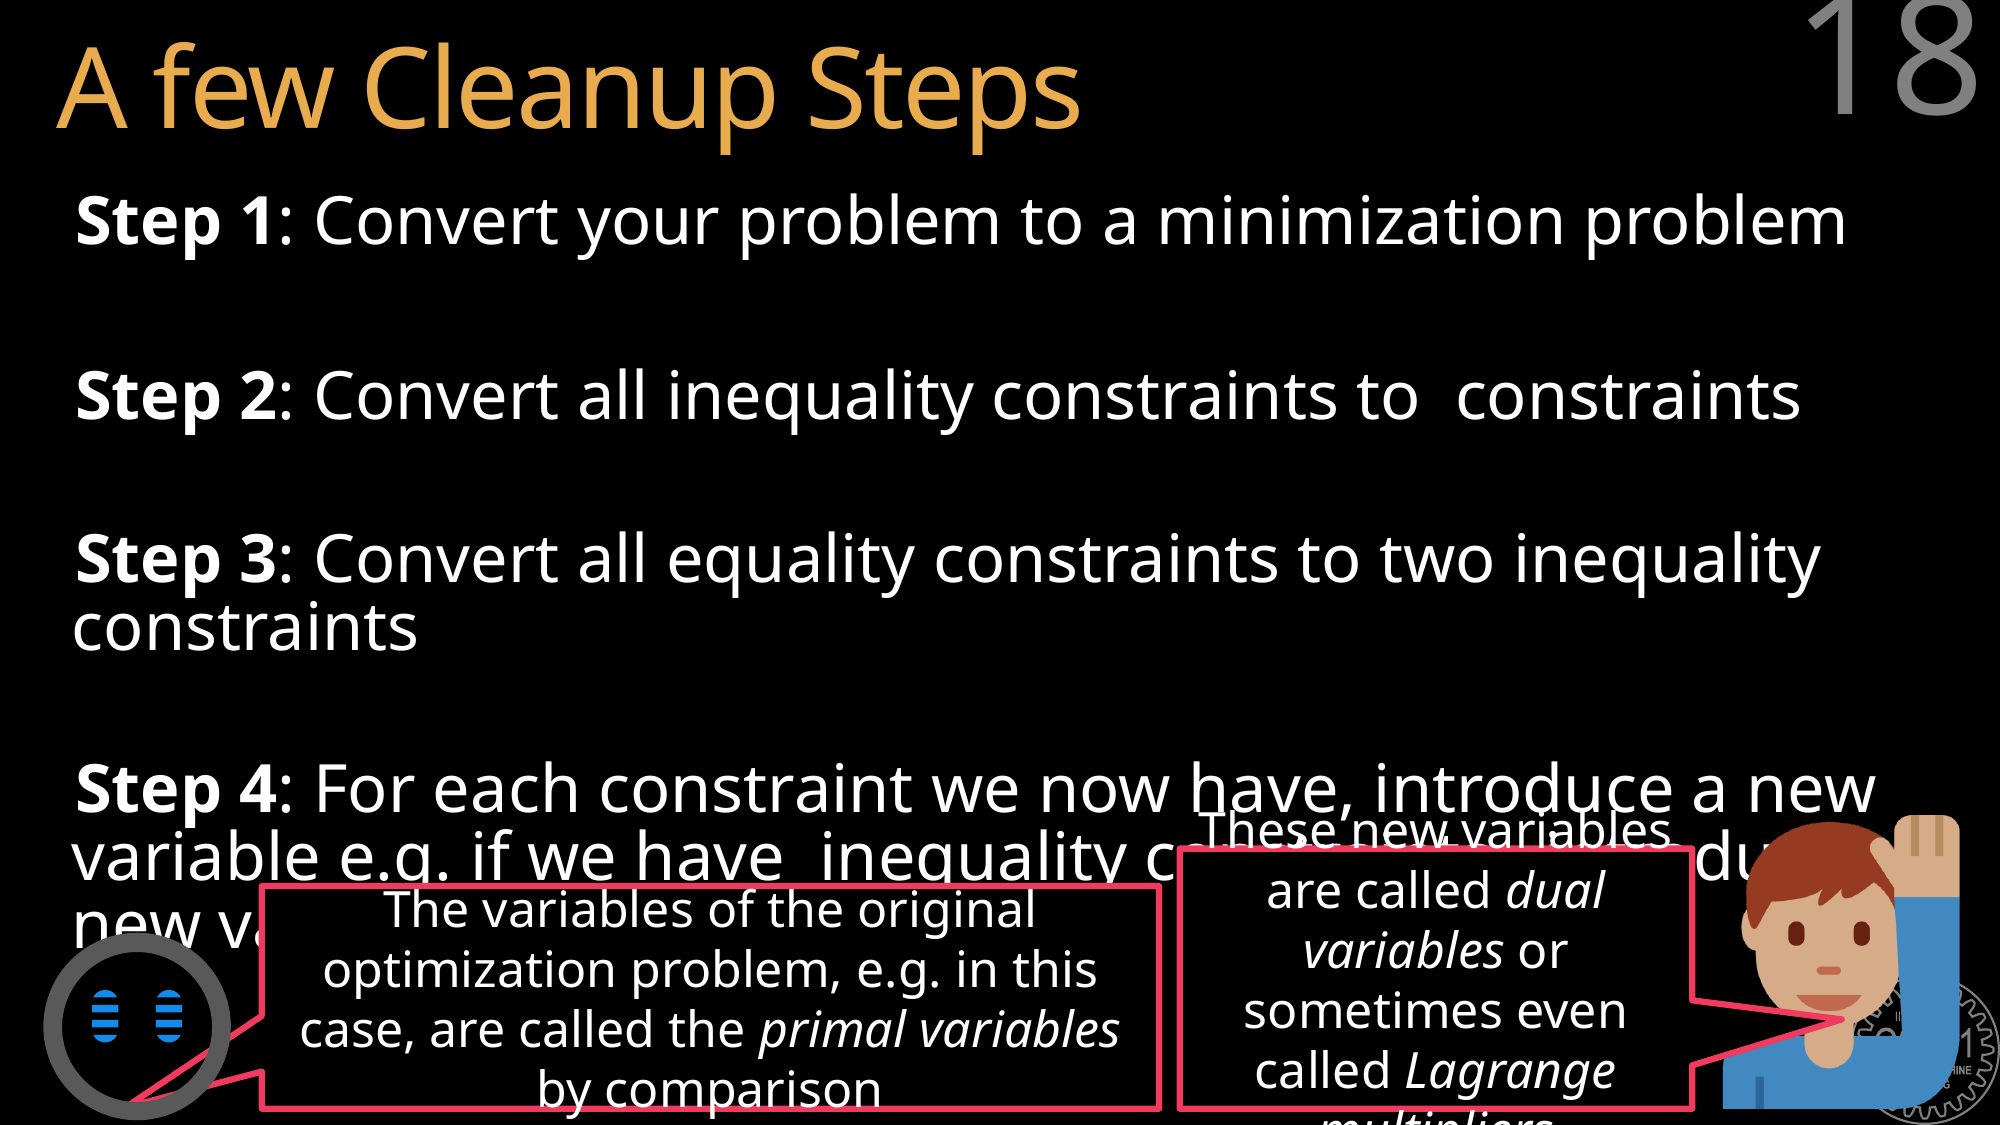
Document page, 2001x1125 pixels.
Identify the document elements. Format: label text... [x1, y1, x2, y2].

slide_number 18 [1520, 6, 2000, 183]
picture [1694, 815, 1988, 1109]
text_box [43, 932, 232, 1121]
title A few Cleanup Steps [41, 5, 1945, 183]
text_box These new variables are called dual variables or sometimes even called Lagrange multipliers [1178, 847, 1694, 1110]
